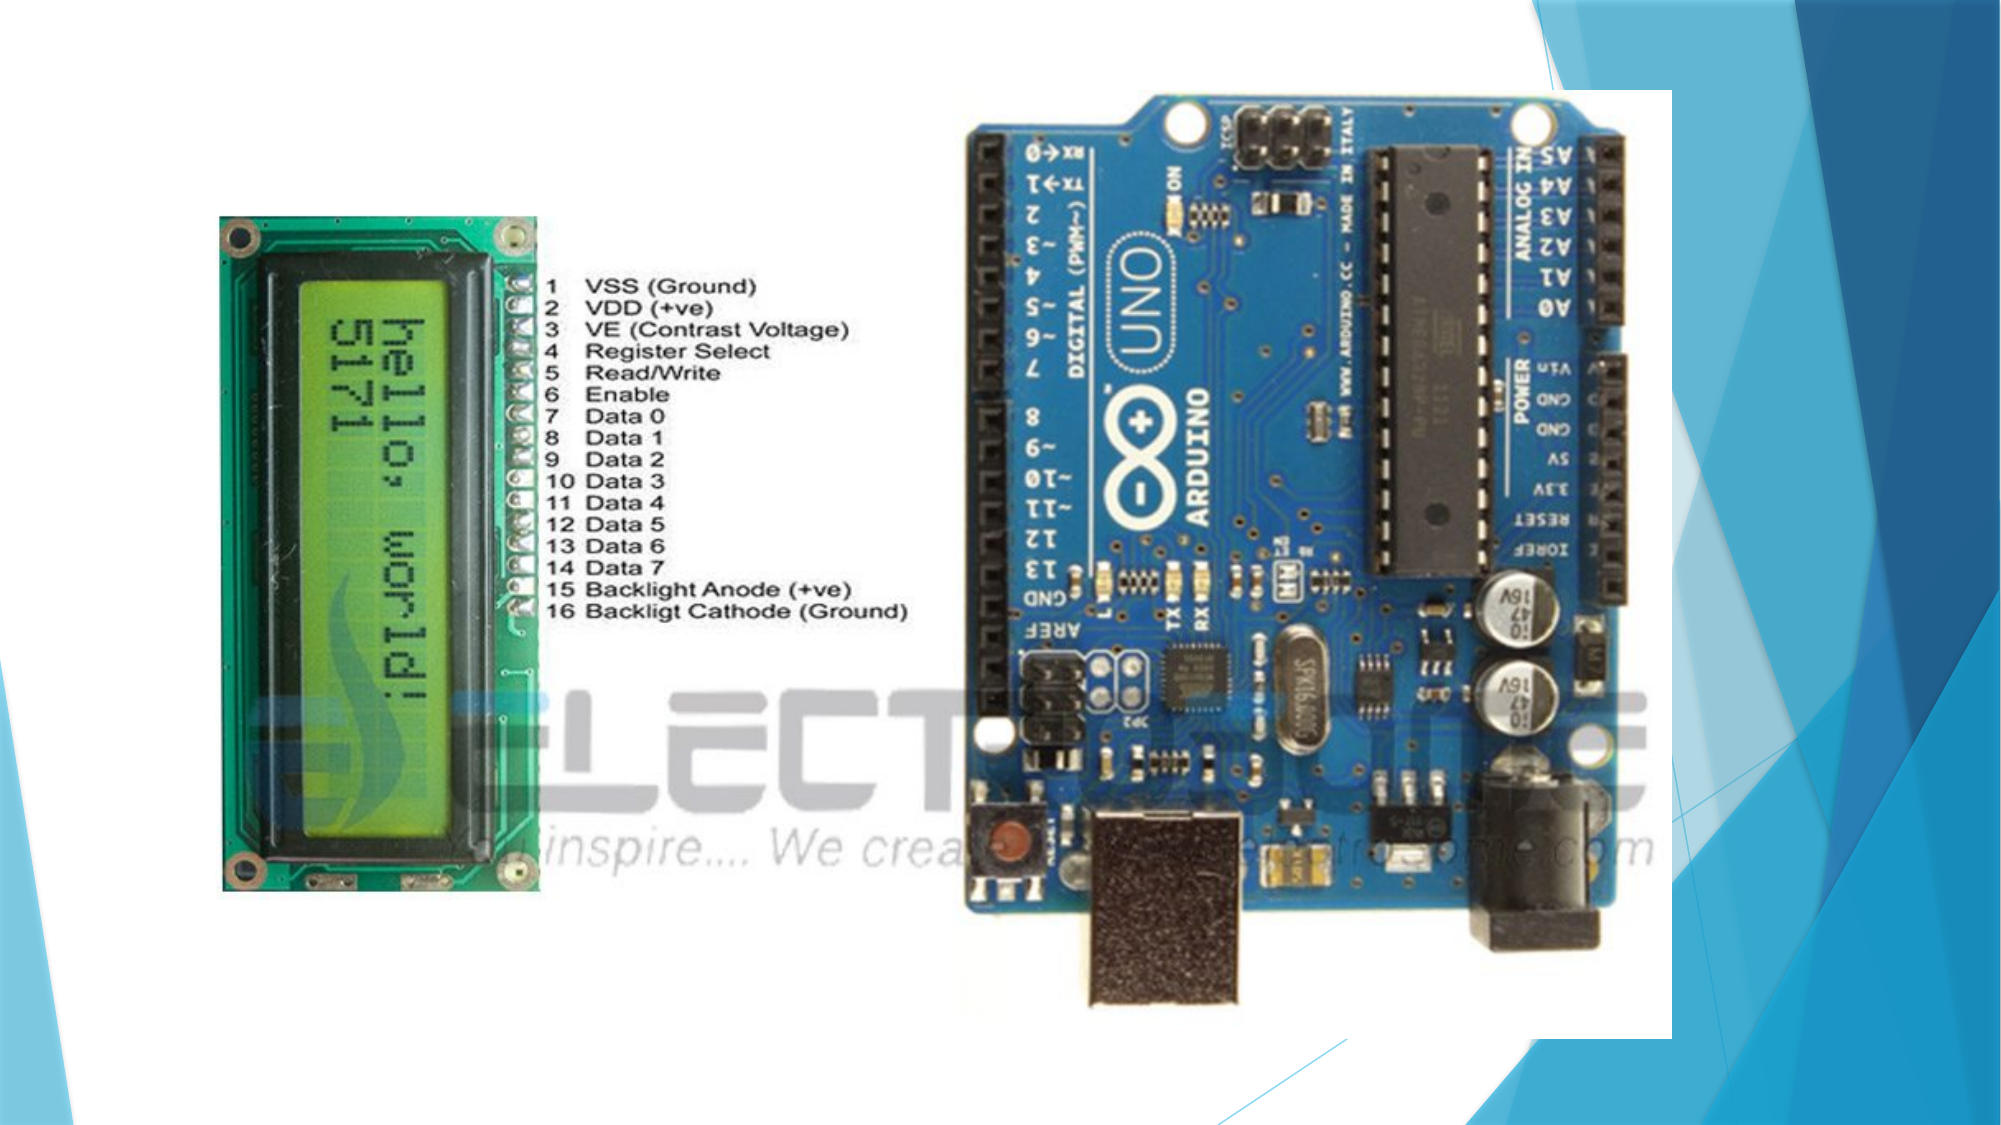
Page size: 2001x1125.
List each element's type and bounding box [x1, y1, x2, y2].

picture [189, 90, 1672, 1040]
